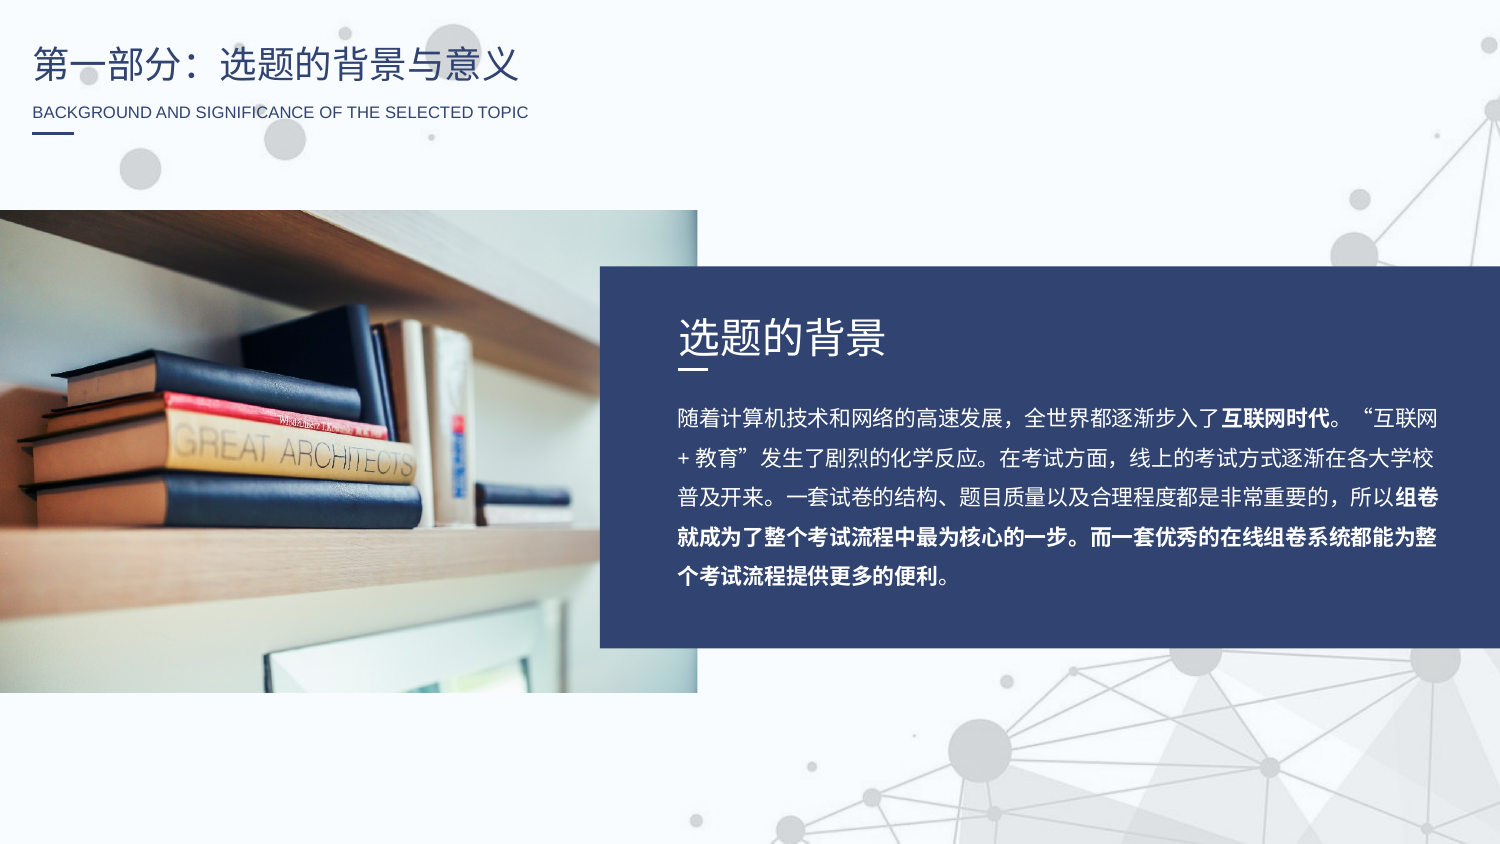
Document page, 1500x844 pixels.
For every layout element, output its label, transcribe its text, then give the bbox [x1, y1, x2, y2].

text_box 随着计算机技术和网络的高速发展，全世界都逐渐步入了互联网时代。“互联网+教育”发生了剧烈的化学反应。在考试方面，线上的考试方式逐渐在各大学校普及开来。一套试卷的结构、题目质量以及合理程度都是非常重要的，所以组卷就成为了整个考试流程中最为核心的一步。而一套优秀的在线组卷系统都能为整个考试流程提供更多的便利。 [698, 384, 1460, 596]
text_box [698, 265, 1500, 649]
picture [0, 210, 698, 693]
text_box 第一部分：选题的背景与意义 [17, 33, 535, 94]
text_box 选题的背景 [698, 304, 903, 369]
text_box BACKGROUND AND SIGNIFICANCE OF THE SELECTED TOPIC [17, 94, 545, 129]
